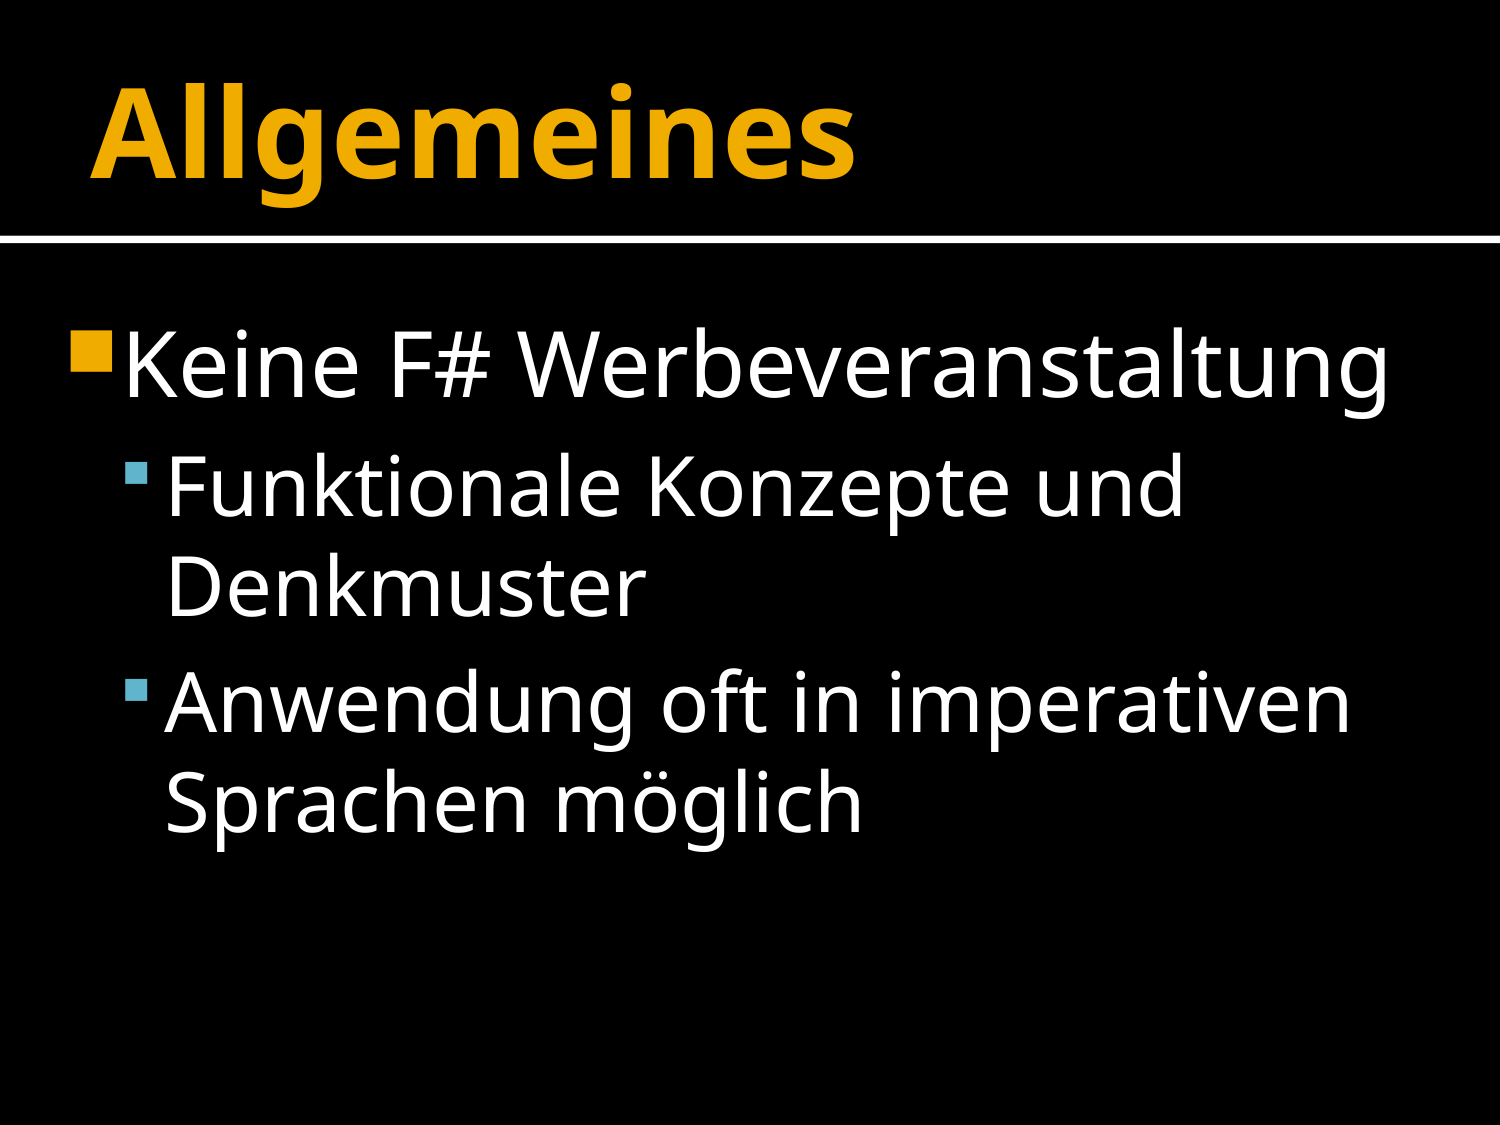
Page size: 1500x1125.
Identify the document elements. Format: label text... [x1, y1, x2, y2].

title Allgemeines [75, 25, 1425, 231]
list Keine F# Werbeveranstaltung Funktionale Konzepte und Denkmuster Anwendung oft in imperativen Sprachen möglich [35, 291, 1458, 1050]
